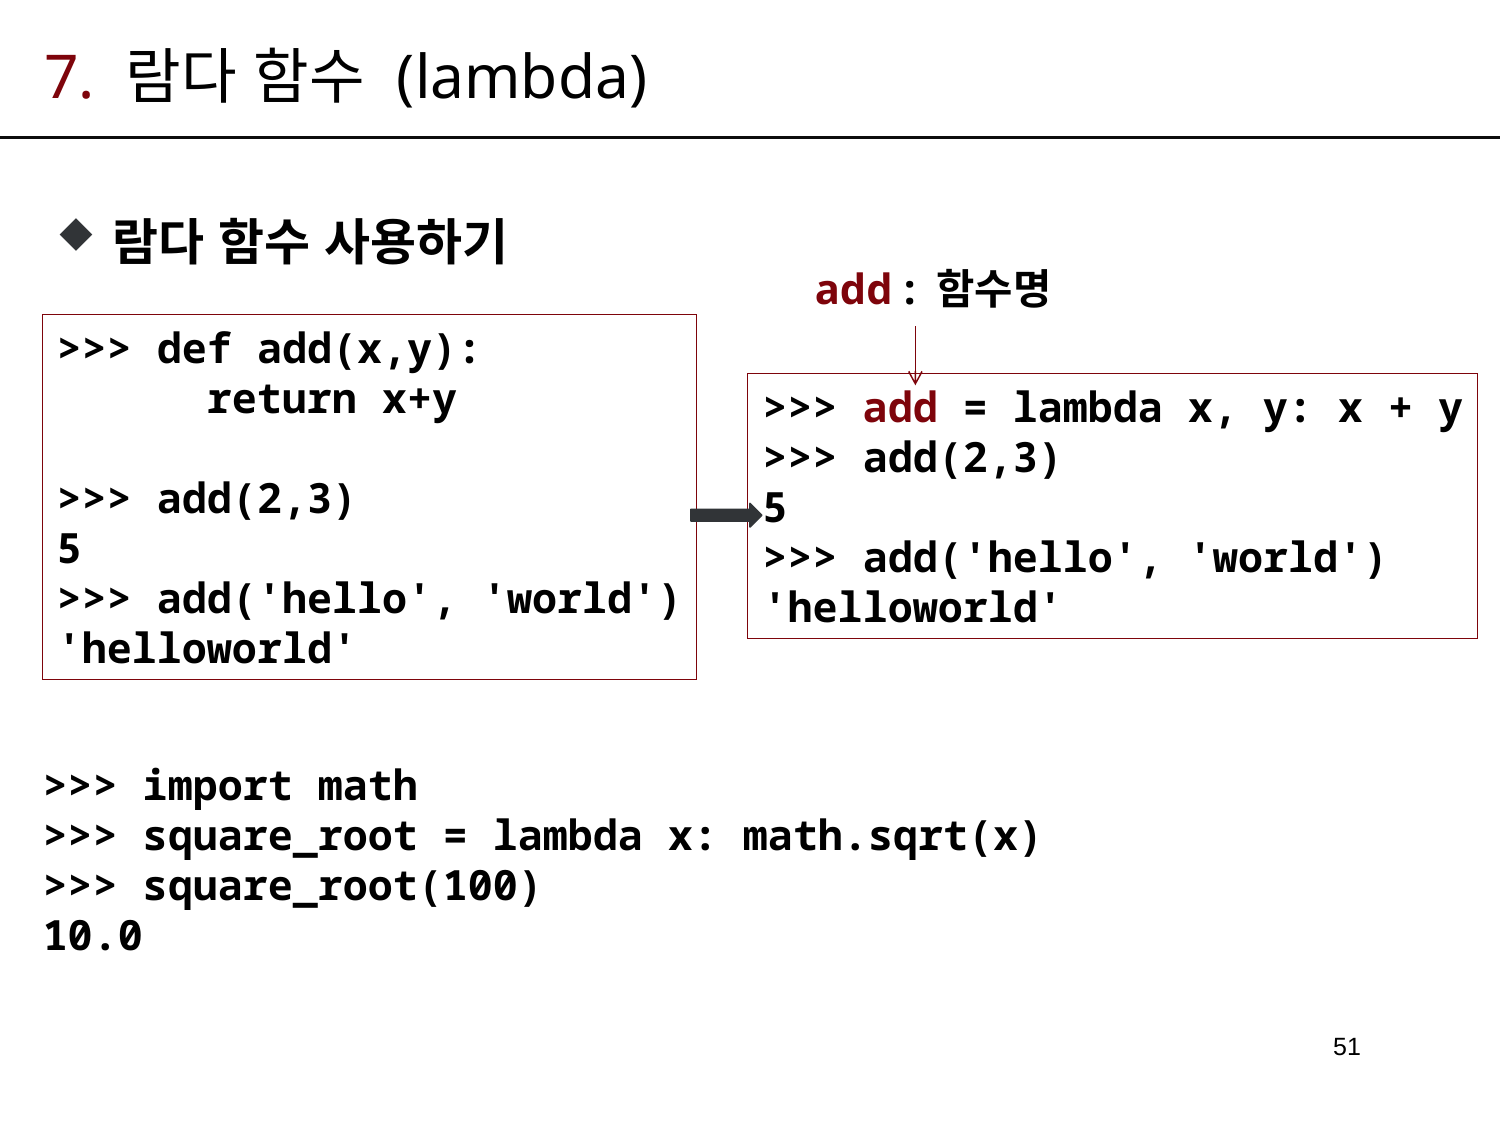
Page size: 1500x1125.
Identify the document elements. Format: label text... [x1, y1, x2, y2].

text_box >>> def add(x,y): return x+y >>> add(2,3) 5 >>> add('hello', 'world') 'helloworld' [42, 314, 697, 680]
text_box >>> import math >>> square_root = lambda x: math.sqrt(x) >>> square_root(100) 10.0 [28, 751, 1058, 967]
text_box add : 함수명 [799, 255, 1067, 321]
title 7. 람다 함수 (lambda) [29, 30, 1294, 124]
slide_number 51 [1033, 1023, 1376, 1066]
text_box >>> add = lambda x, y: x + y >>> add(2,3) 5 >>> add('hello', 'world') 'helloworld' [747, 373, 1478, 639]
text_box [690, 503, 762, 528]
list 람다 함수 사용하기 [41, 172, 1471, 977]
